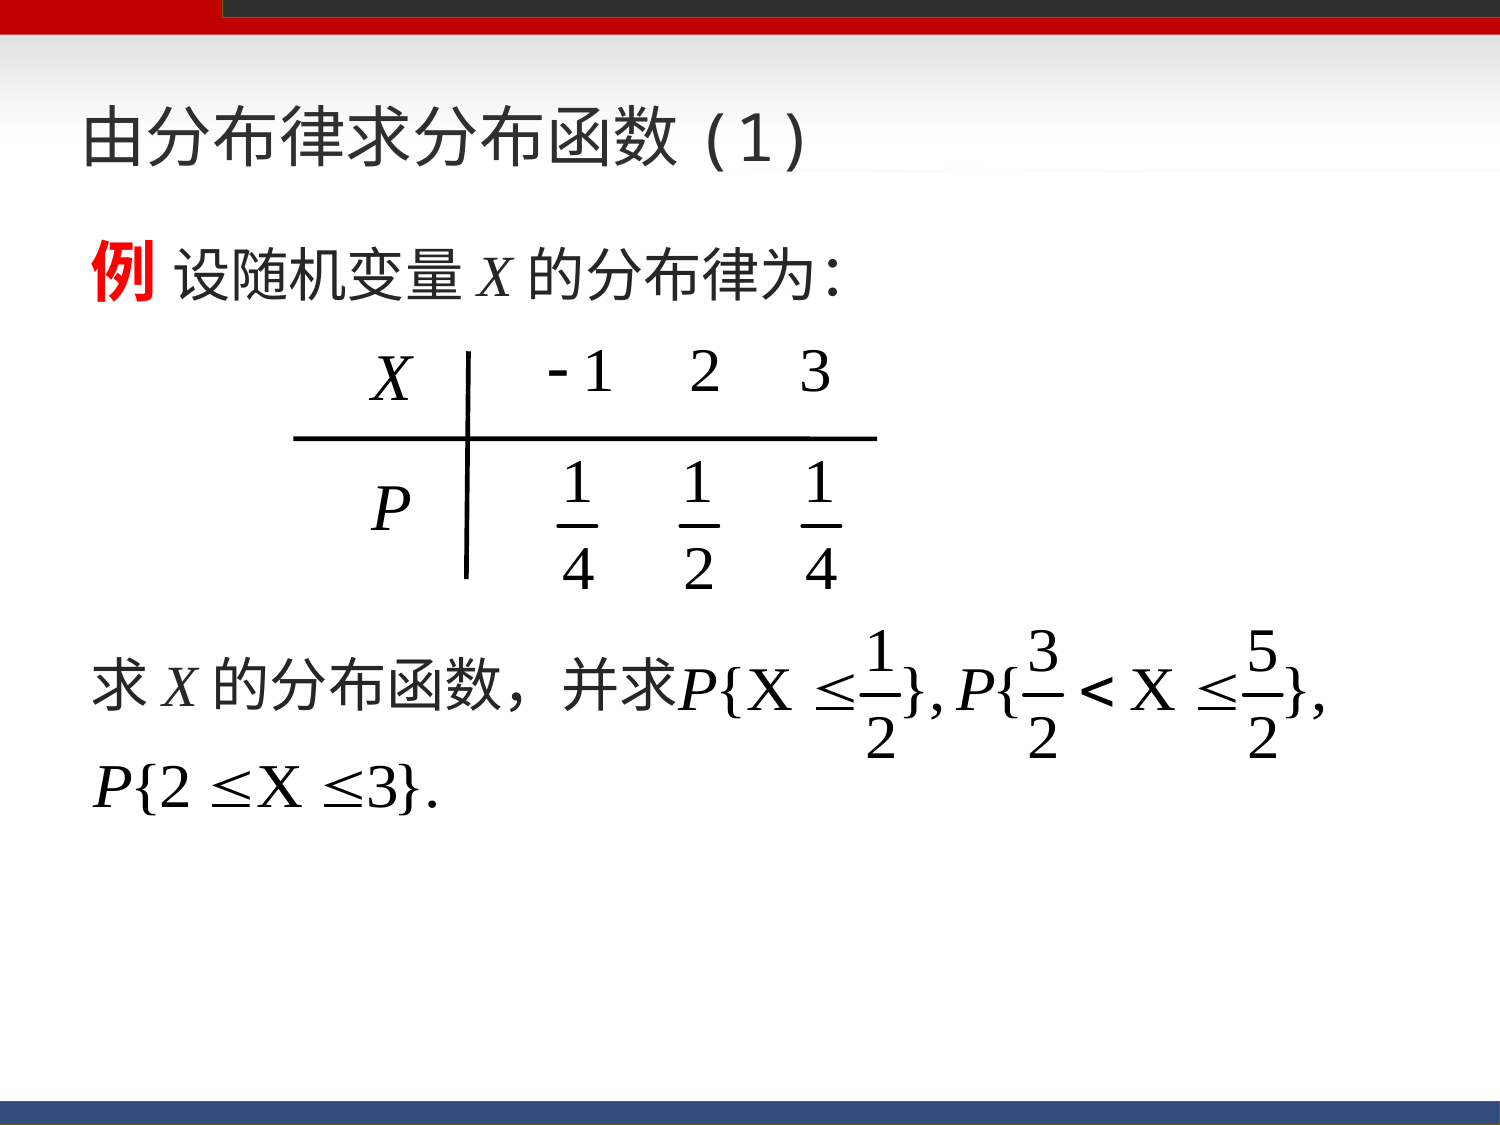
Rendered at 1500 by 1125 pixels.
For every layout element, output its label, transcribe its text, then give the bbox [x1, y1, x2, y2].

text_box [666, 611, 1340, 773]
list 例 设随机变量X的分布律为： 求X的分布函数，并求 [75, 222, 1425, 1005]
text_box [537, 334, 842, 418]
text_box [81, 750, 451, 834]
text_box P [356, 456, 443, 731]
text_box X [356, 317, 443, 456]
picture [0, 35, 1500, 172]
title 由分布律求分布函数(1) [64, 57, 1436, 211]
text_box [546, 442, 857, 604]
